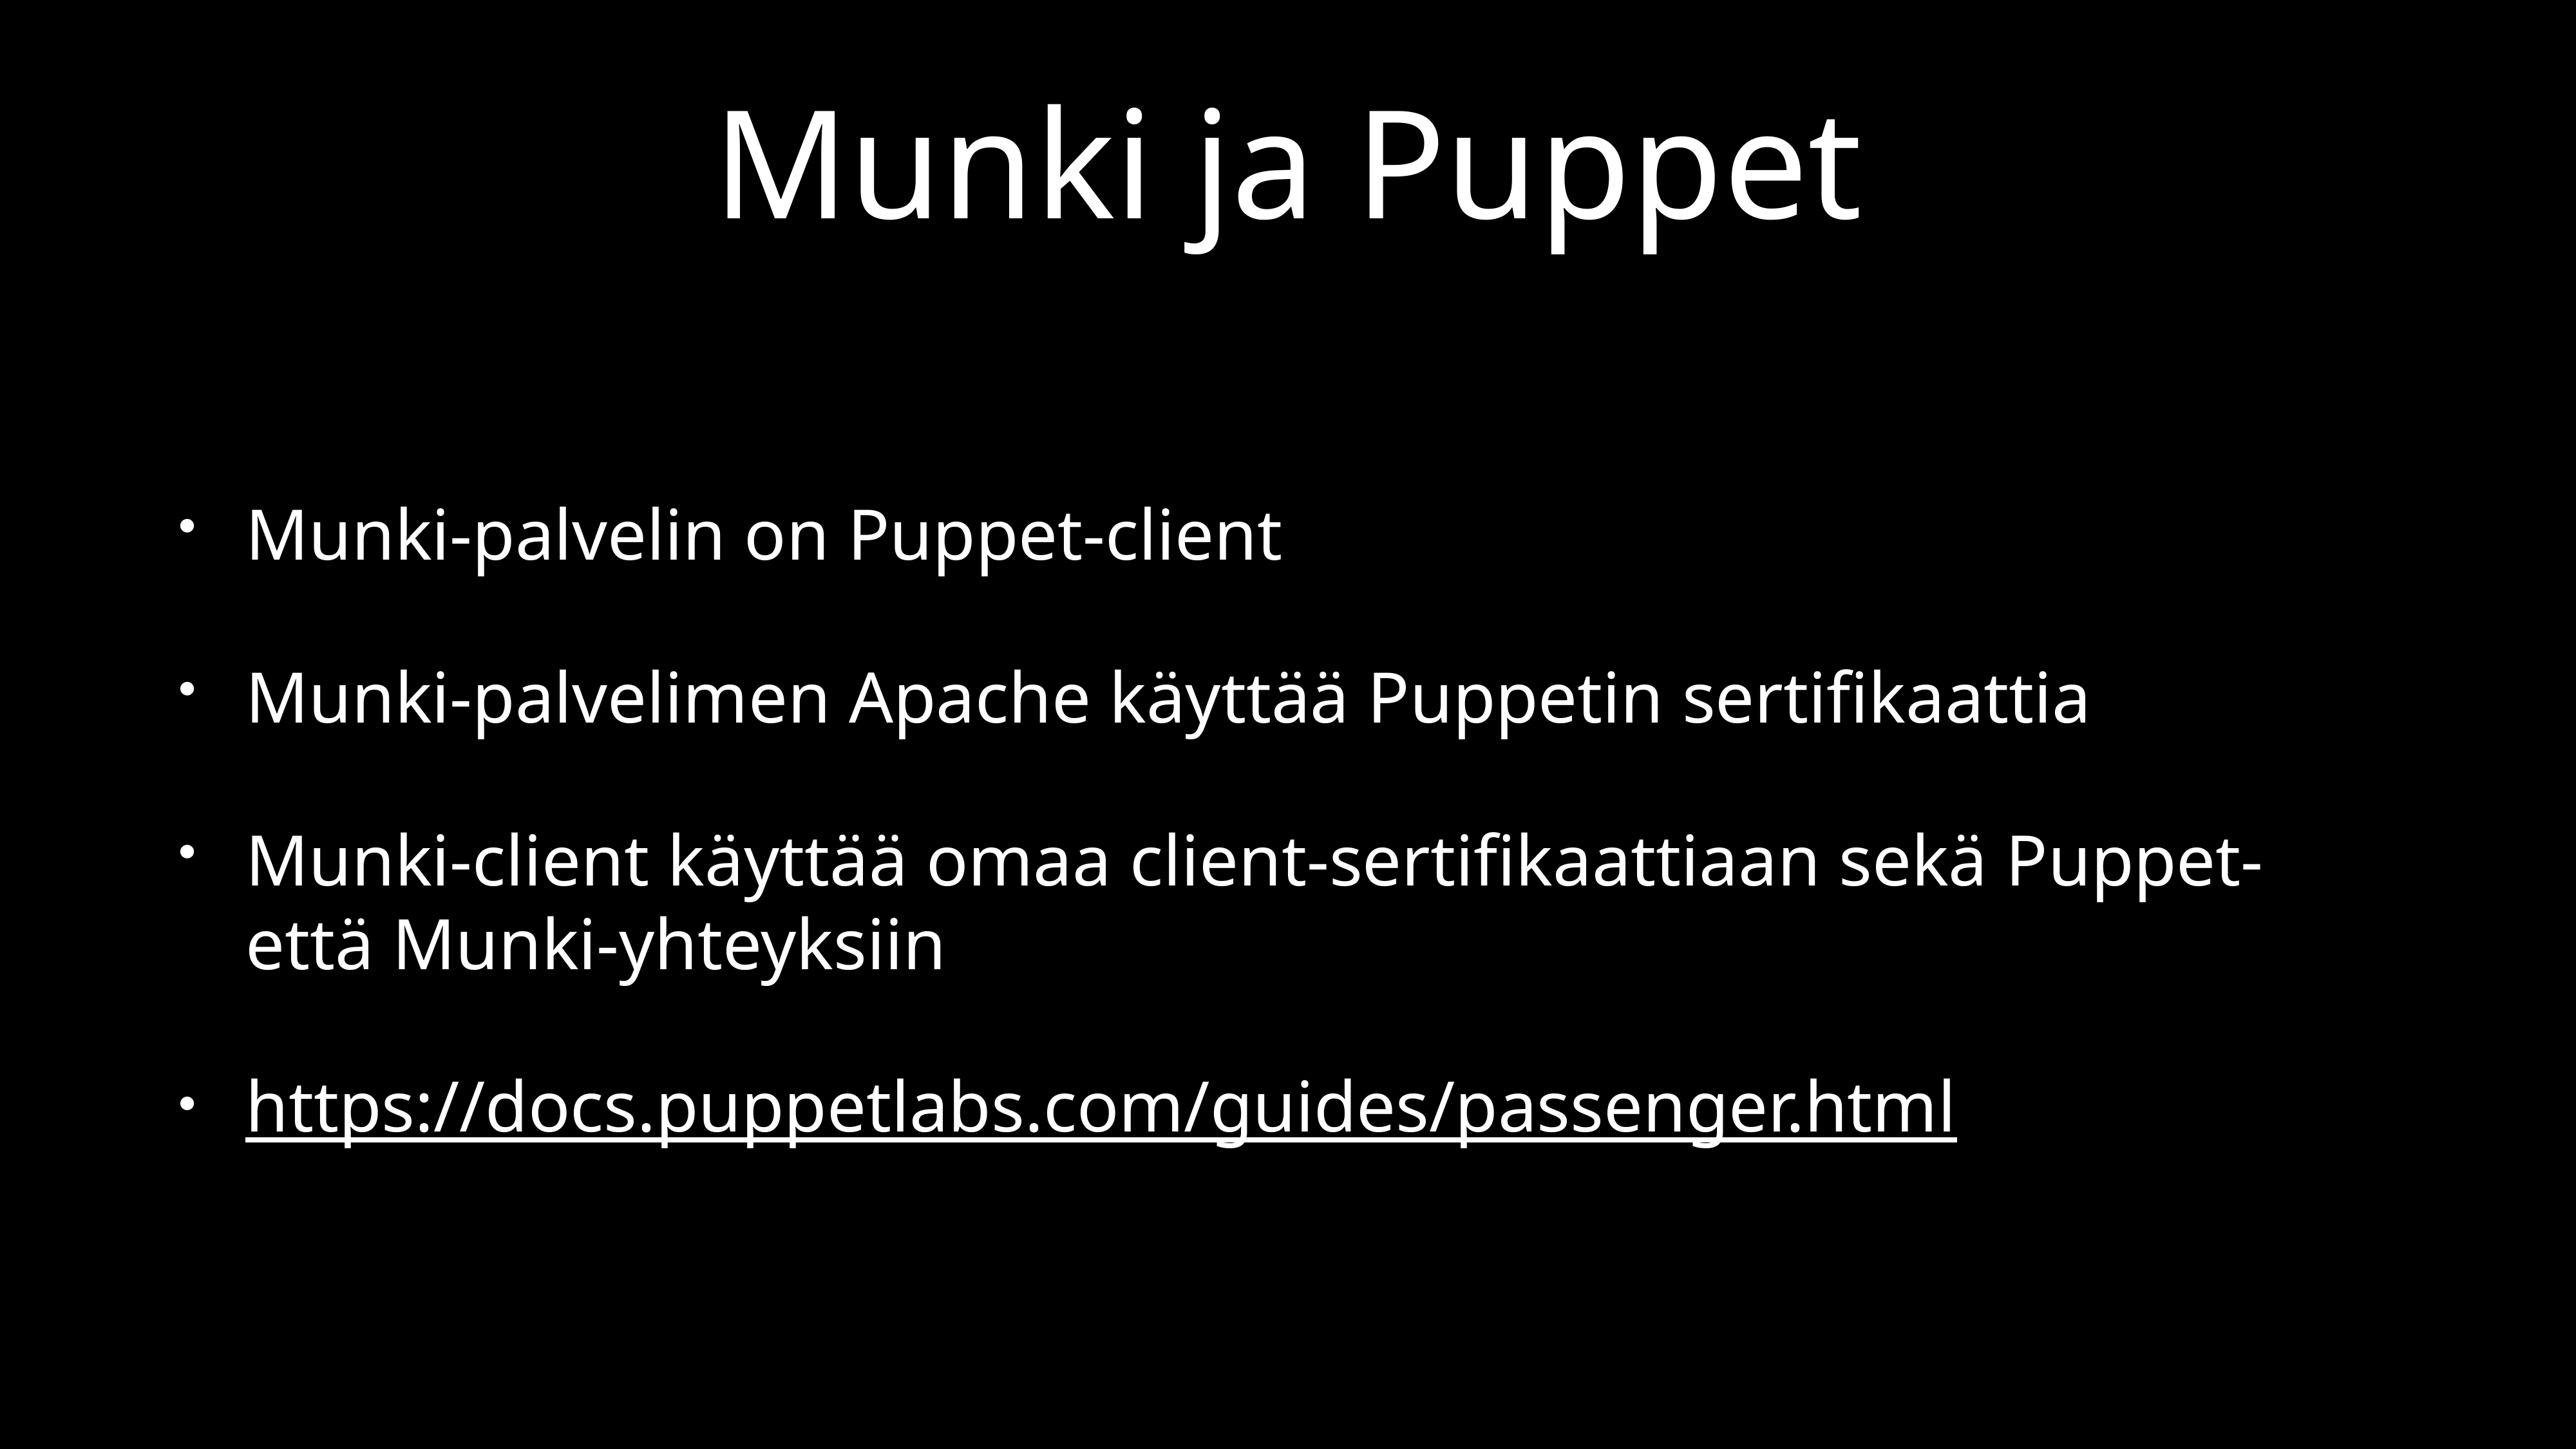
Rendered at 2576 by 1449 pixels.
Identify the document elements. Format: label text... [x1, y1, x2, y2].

title Munki ja Puppet [178, 37, 2398, 279]
list Munki-palvelin on Puppet-client Munki-palvelimen Apache käyttää Puppetin sertifikaattia Munki-client käyttää omaa client-sertifikaattiaan sekä Puppet- että Munki-yhteyksiin https://docs.puppetlabs.com/guides/passenger.html [178, 332, 2398, 1316]
